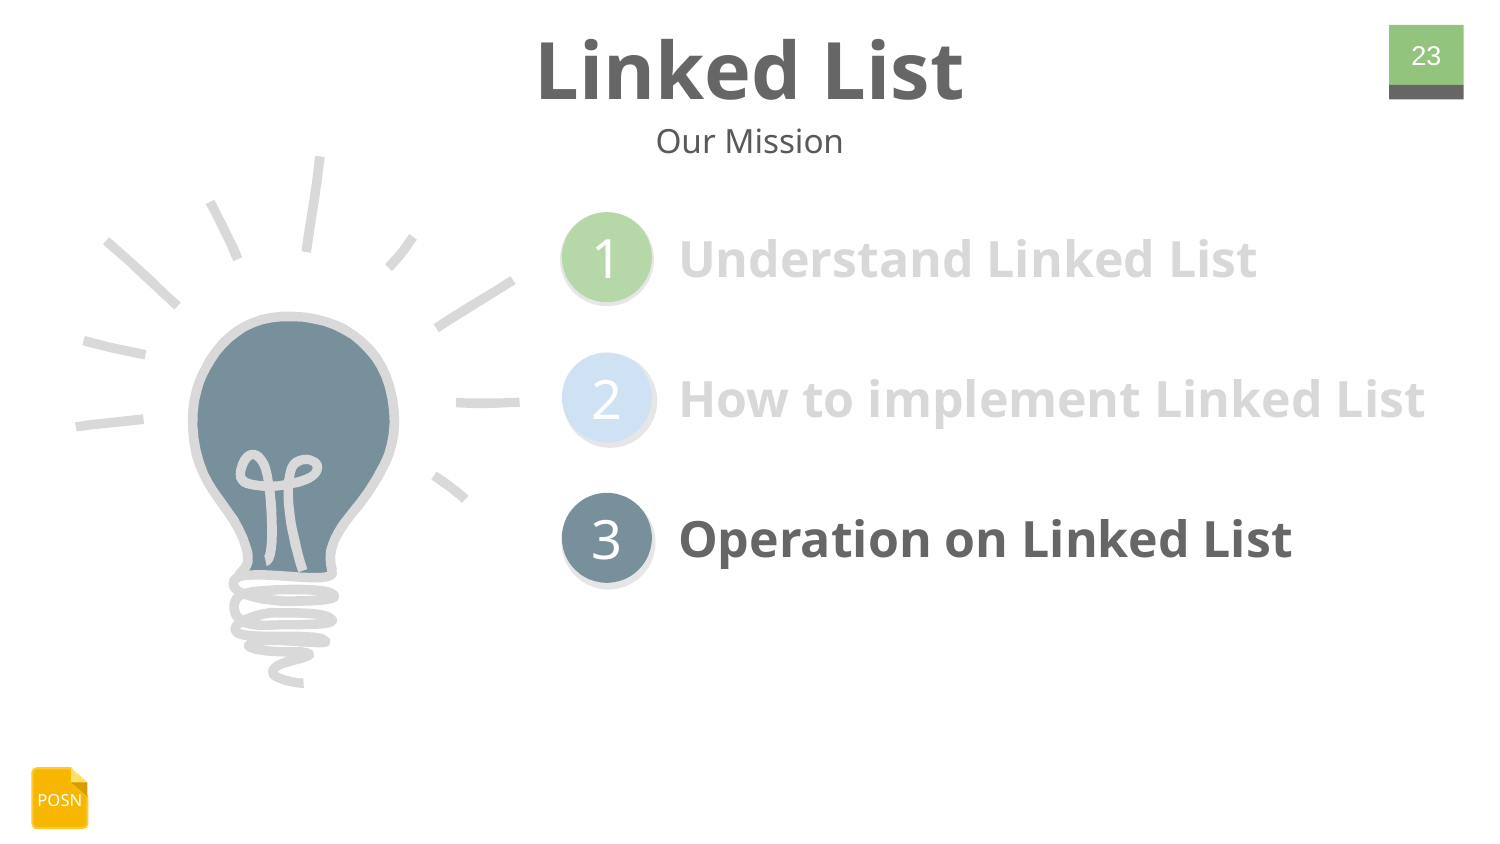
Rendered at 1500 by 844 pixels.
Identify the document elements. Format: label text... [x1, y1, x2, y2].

text_box [559, 223, 654, 307]
text_box [82, 335, 147, 360]
text_box [431, 471, 469, 503]
text_box [103, 237, 181, 310]
text_box [228, 566, 339, 688]
text_box 3 [574, 509, 639, 566]
slide_number ‹#› [1381, 22, 1472, 88]
text_box [561, 212, 652, 303]
text_box [385, 234, 417, 272]
text_box Understand Linked List [663, 212, 1459, 303]
text_box [455, 397, 520, 409]
text_box [75, 414, 145, 432]
subtitle Our Mission [369, 99, 1131, 156]
text_box [561, 492, 652, 583]
text_box How to implement Linked List [663, 352, 1459, 443]
title Linked List [51, 5, 1449, 100]
text_box [433, 276, 516, 333]
text_box [205, 199, 243, 262]
text_box Operation on Linked List [663, 492, 1459, 583]
text_box 2 [574, 369, 639, 426]
text_box [198, 322, 389, 572]
text_box [187, 311, 400, 573]
text_box 1 [574, 229, 639, 286]
text_box [235, 449, 323, 573]
text_box [301, 155, 325, 253]
text_box [567, 358, 658, 448]
text_box [561, 514, 656, 590]
text_box [561, 352, 652, 443]
